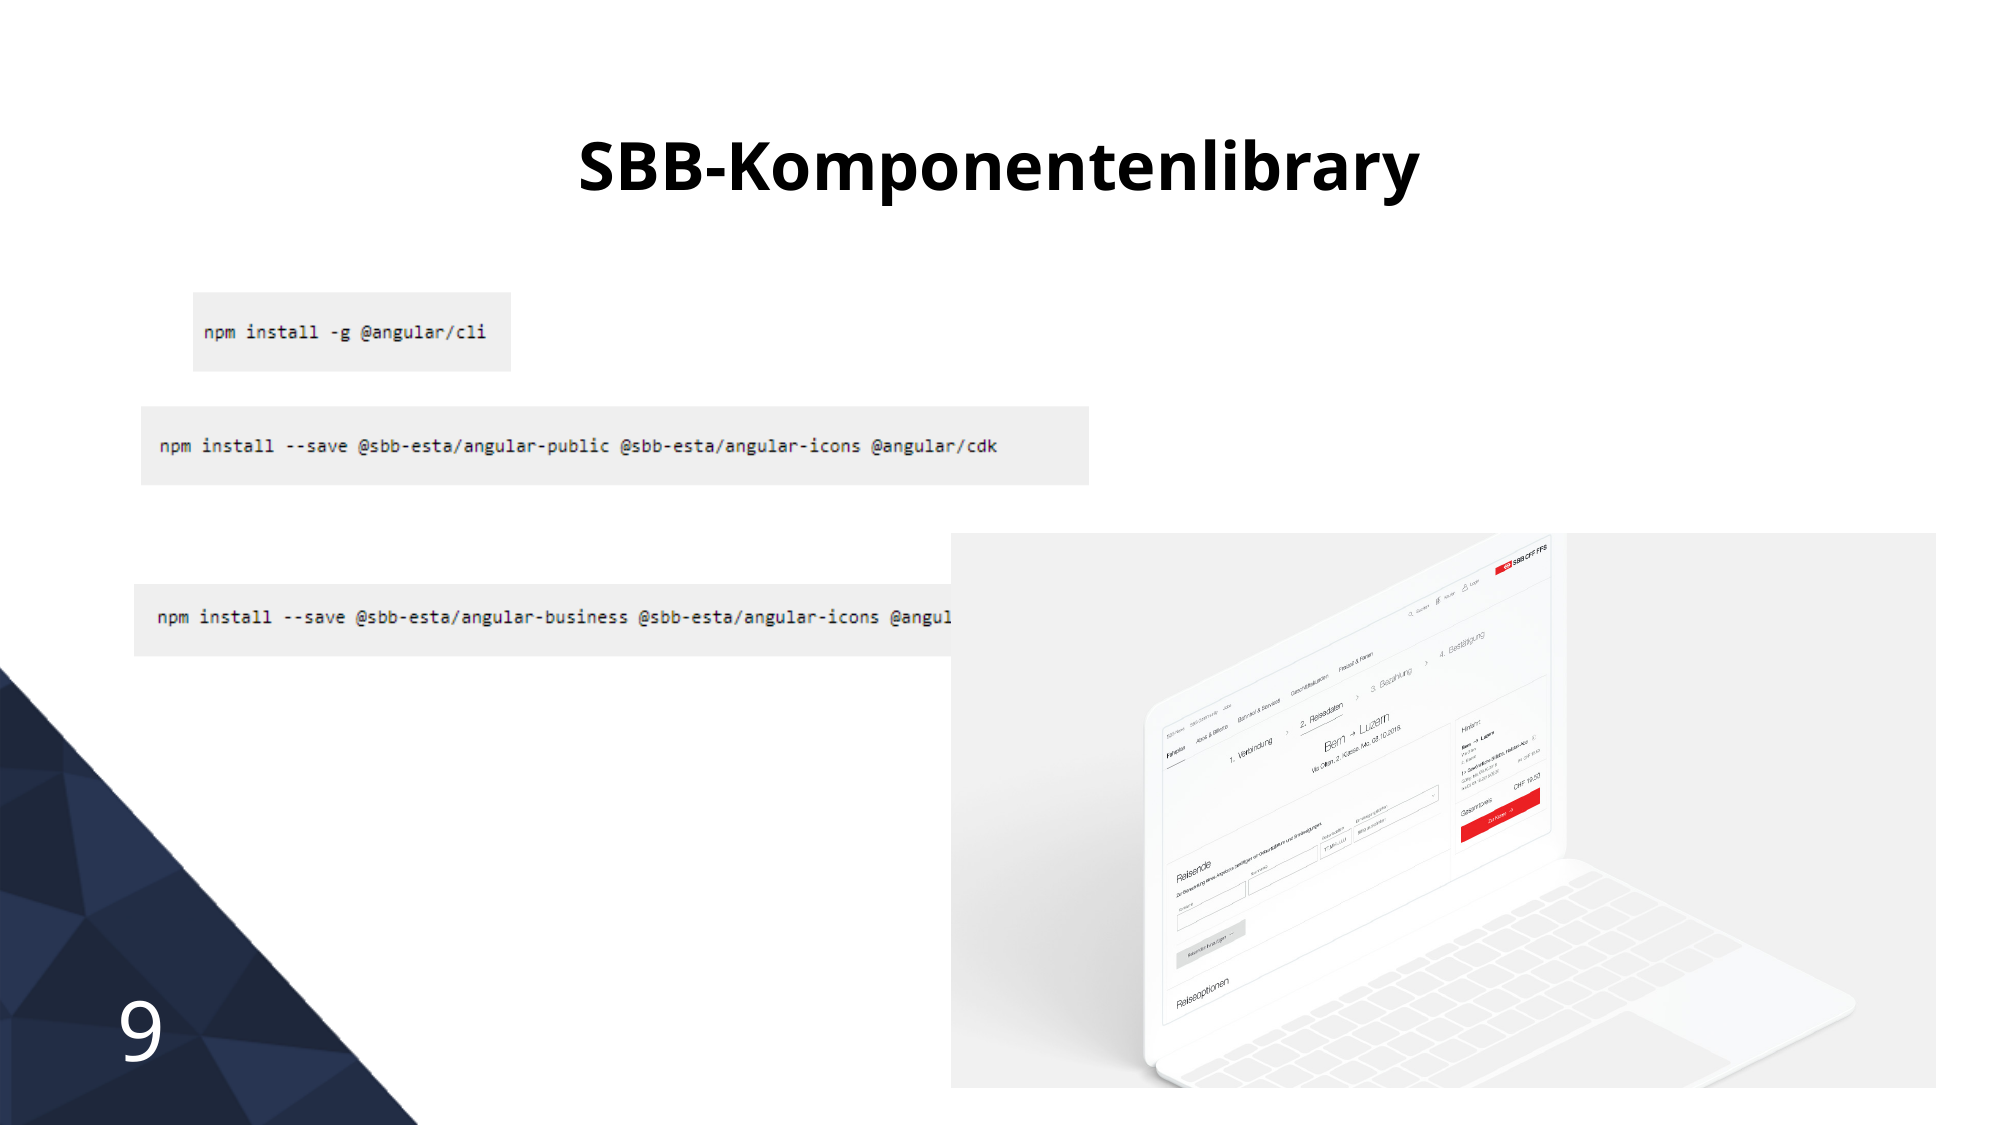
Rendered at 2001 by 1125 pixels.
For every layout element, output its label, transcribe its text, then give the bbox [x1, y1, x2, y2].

picture [140, 405, 1089, 498]
picture [0, 533, 1936, 1125]
picture [193, 291, 511, 375]
text_box SBB-Komponentenlibrary [497, 116, 1502, 212]
